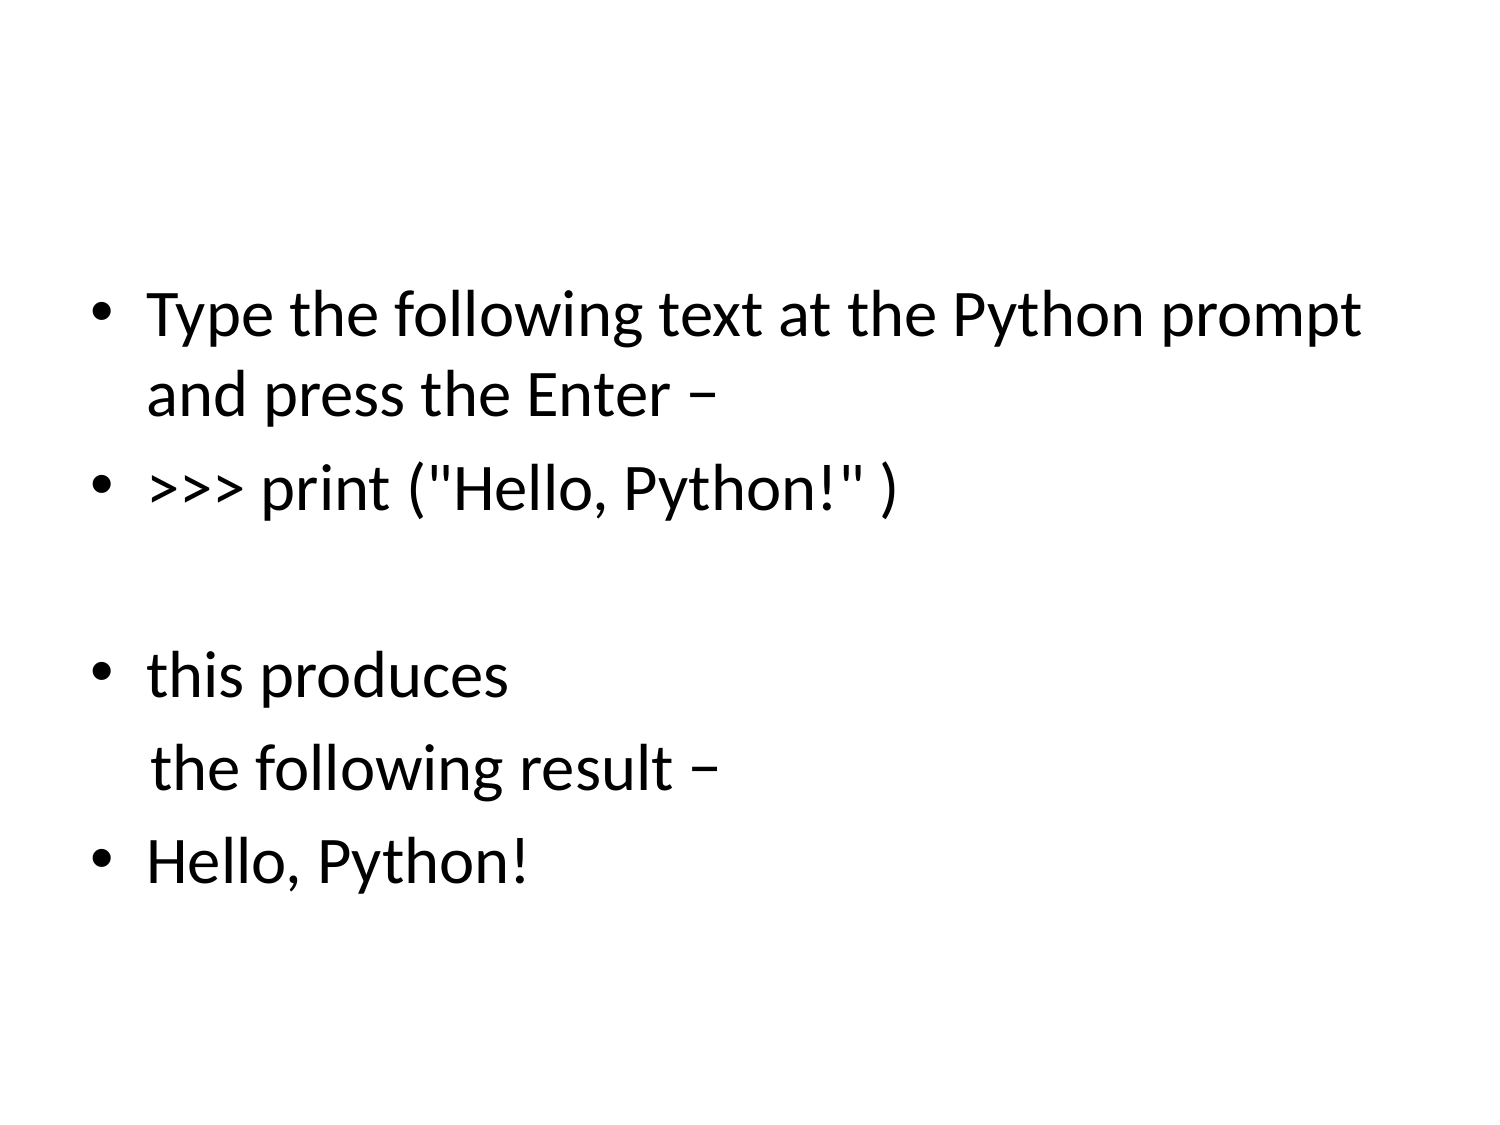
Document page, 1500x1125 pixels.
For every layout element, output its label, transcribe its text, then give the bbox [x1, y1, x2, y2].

list Type the following text at the Python prompt and press the Enter − >>> print ("Hello, Python!" ) this produces the following result − Hello, Python! [75, 262, 1425, 1005]
